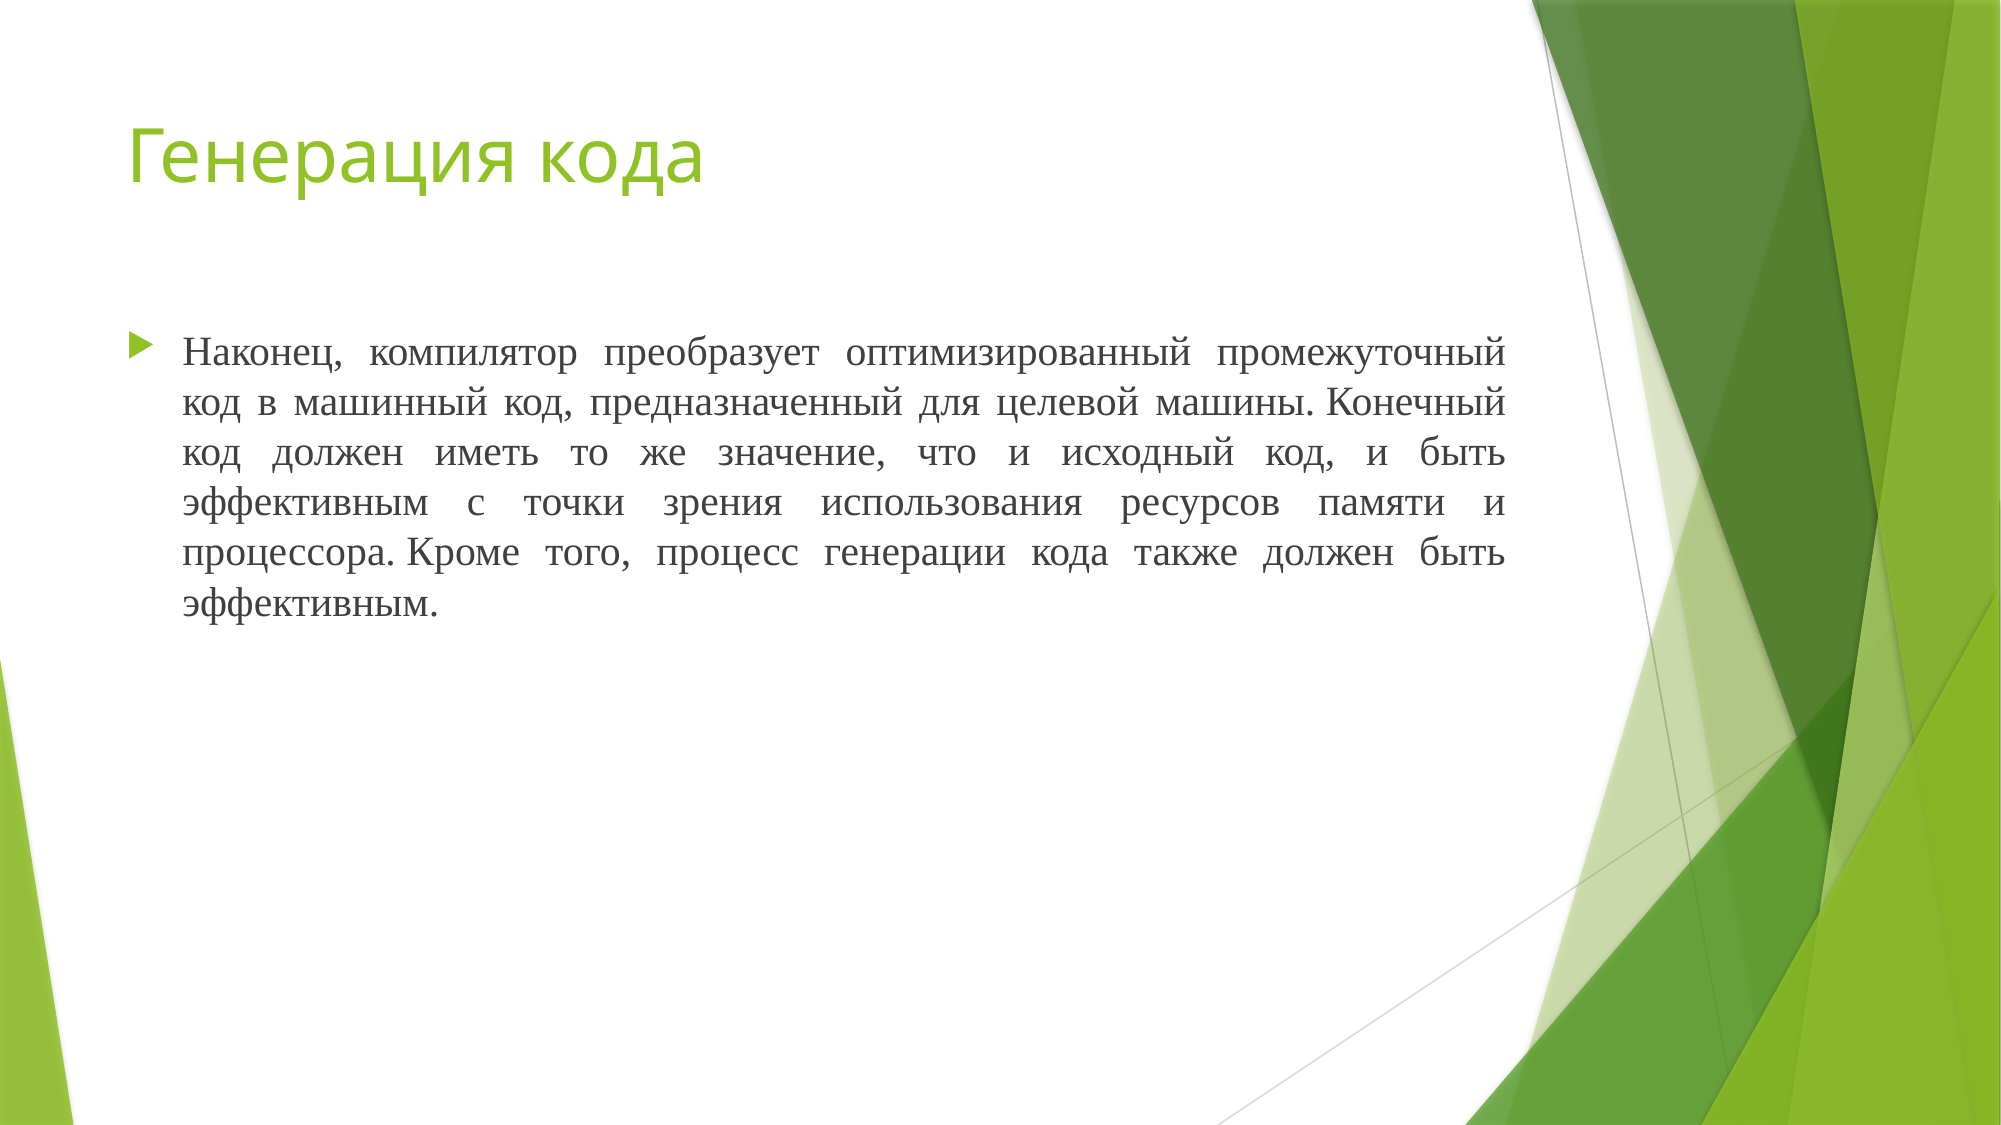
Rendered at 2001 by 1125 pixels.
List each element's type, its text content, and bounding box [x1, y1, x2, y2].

title Генерация кода [111, 99, 1522, 316]
list Наконец, компилятор преобразует оптимизированный промежуточный код в машинный код, предназначенный для целевой машины. Конечный код должен иметь то же значение, что и исходный код, и быть эффективным с точки зрения использования ресурсов памяти и процессора. Кроме того, процесс генерации кода также должен быть эффективным. [111, 316, 1522, 991]
